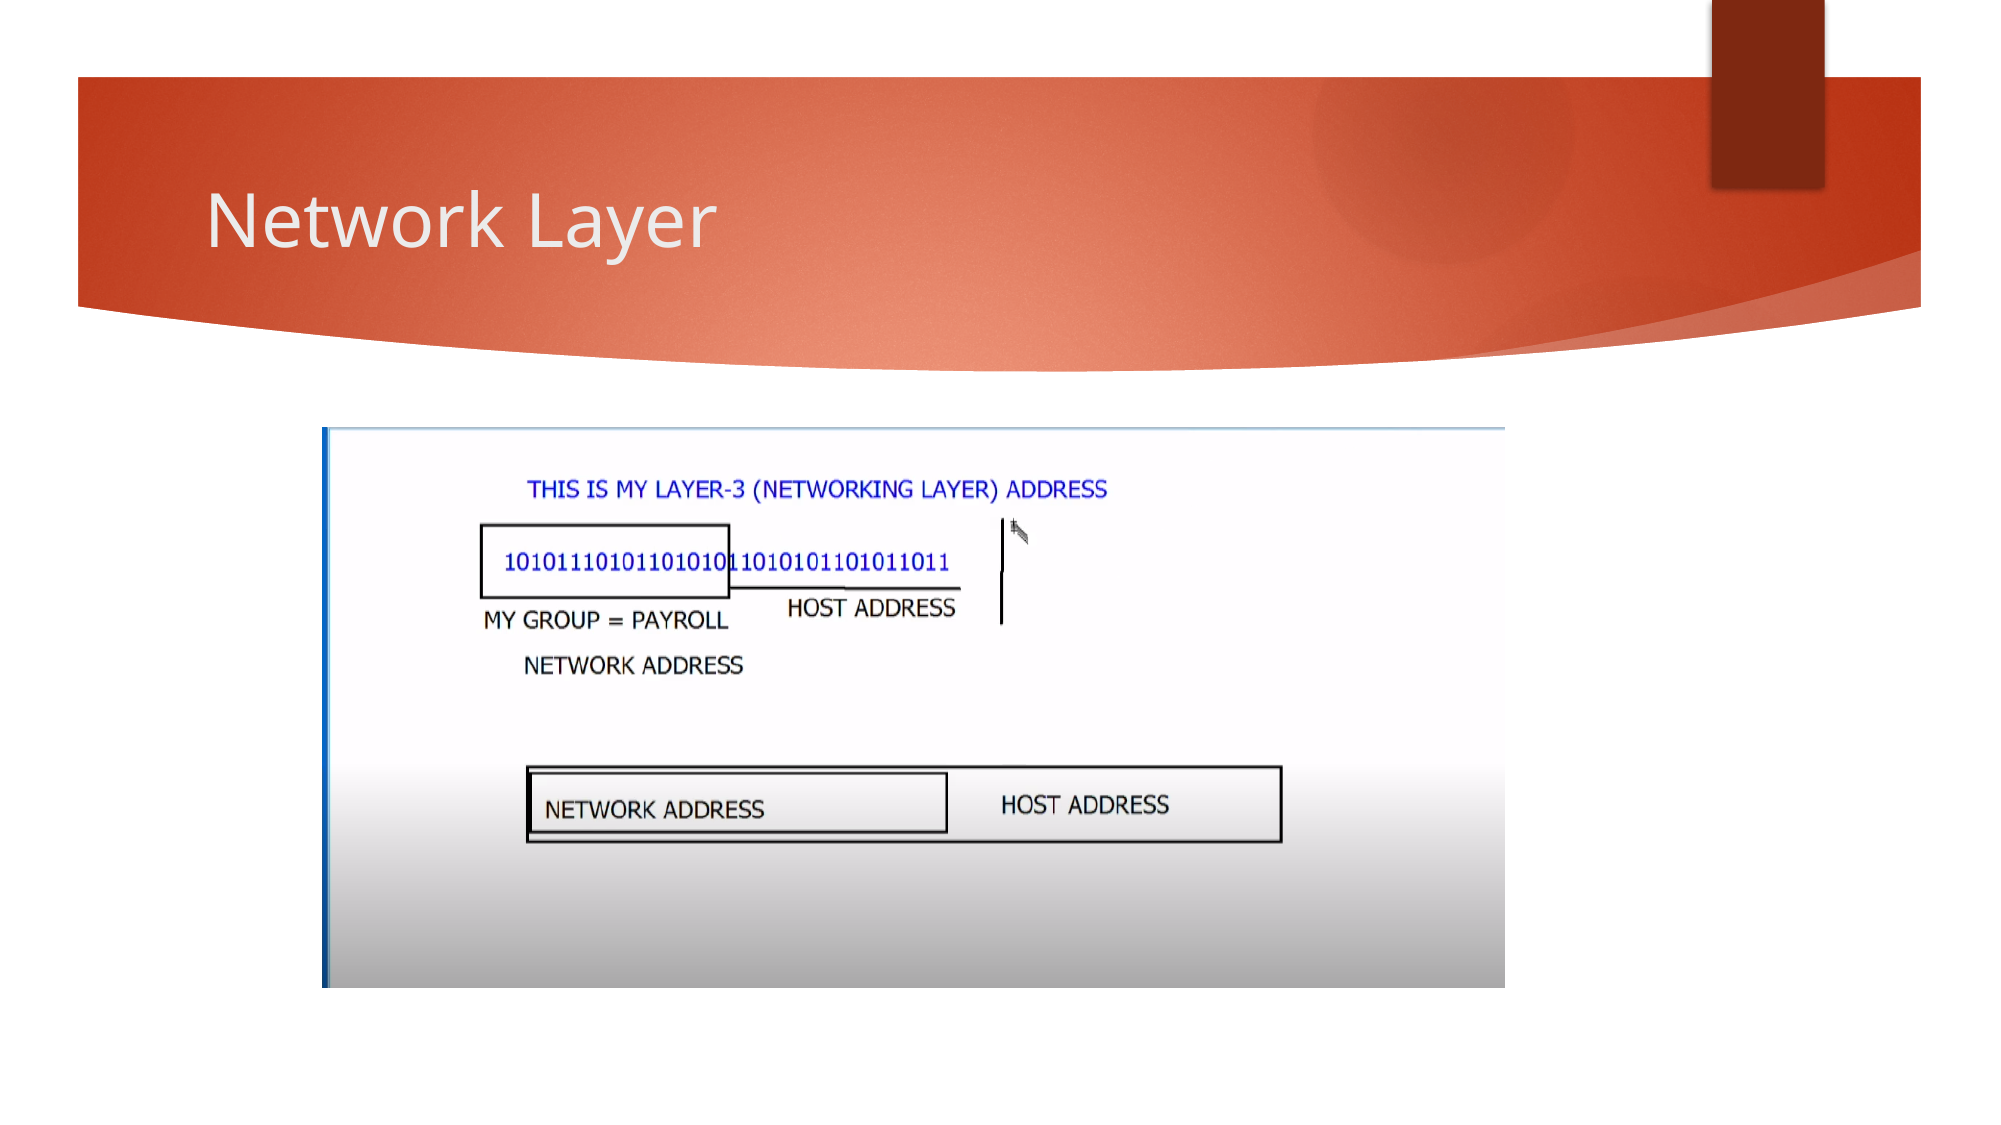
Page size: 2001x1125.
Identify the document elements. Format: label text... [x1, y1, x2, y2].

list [322, 426, 1505, 988]
title Network Layer [189, 159, 1627, 276]
